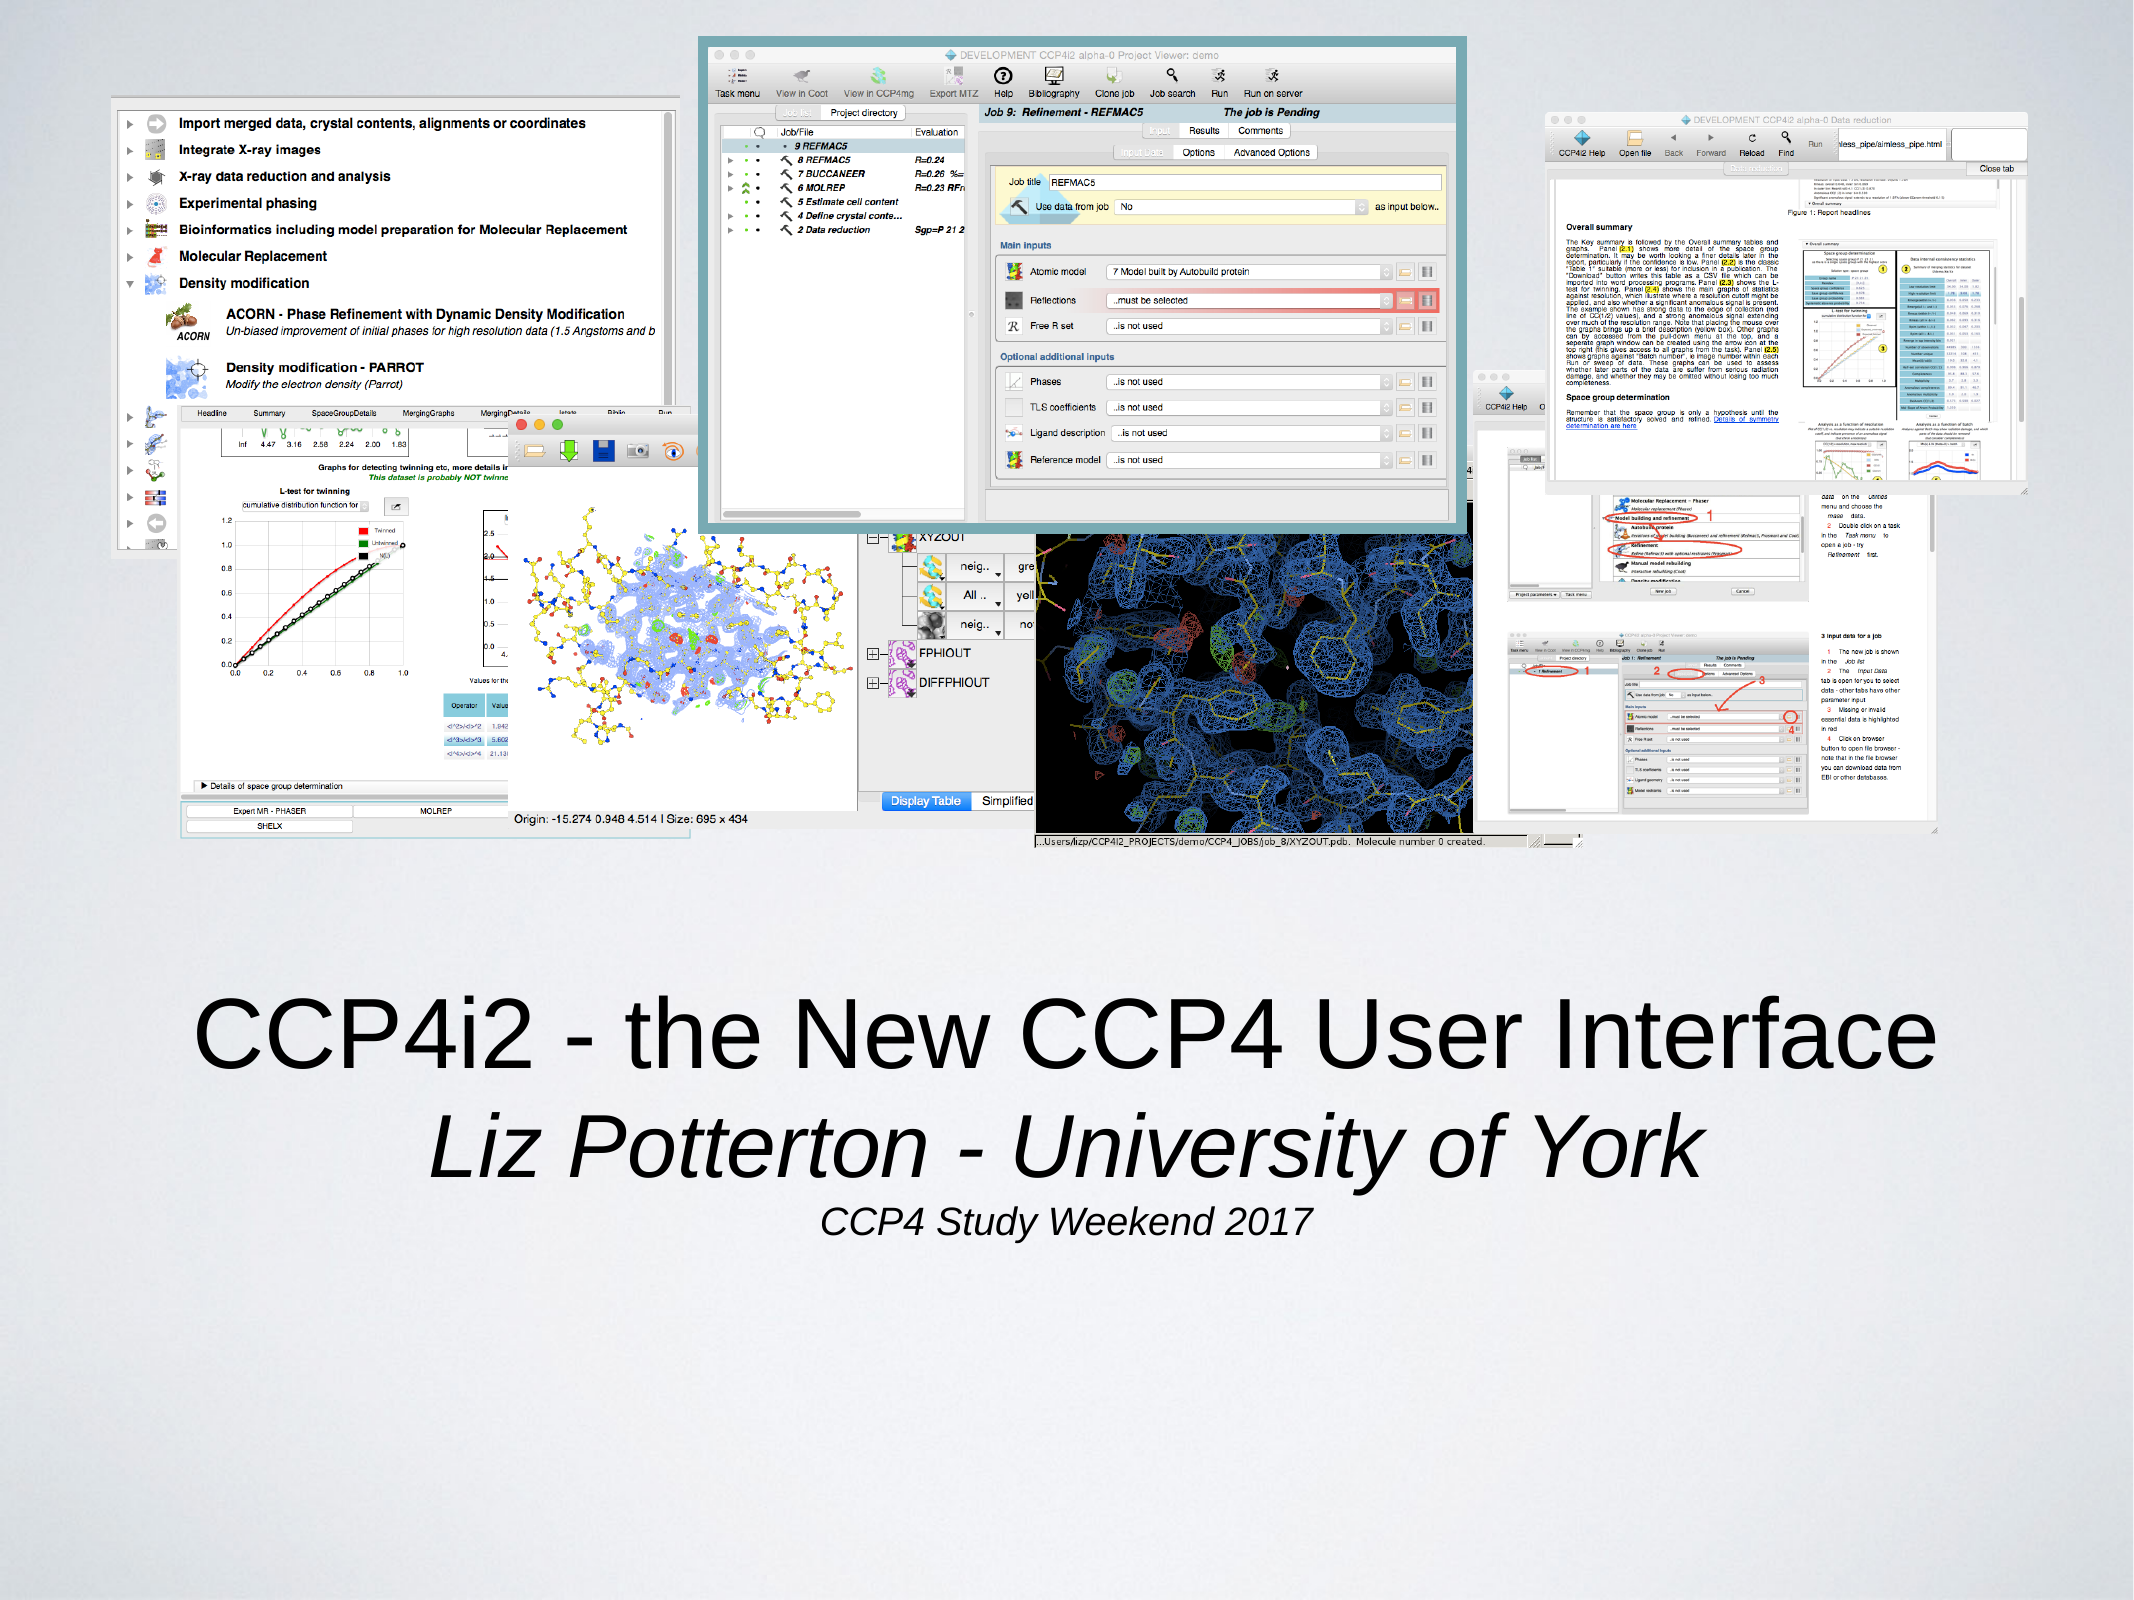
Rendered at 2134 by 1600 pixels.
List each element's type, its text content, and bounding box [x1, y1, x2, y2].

picture [0, 0, 2134, 1600]
subtitle CCP4i2 - the New CCP4 User Interface Liz Potterton - University of York CCP4 Study Weekend 2017 [57, 959, 2076, 1283]
